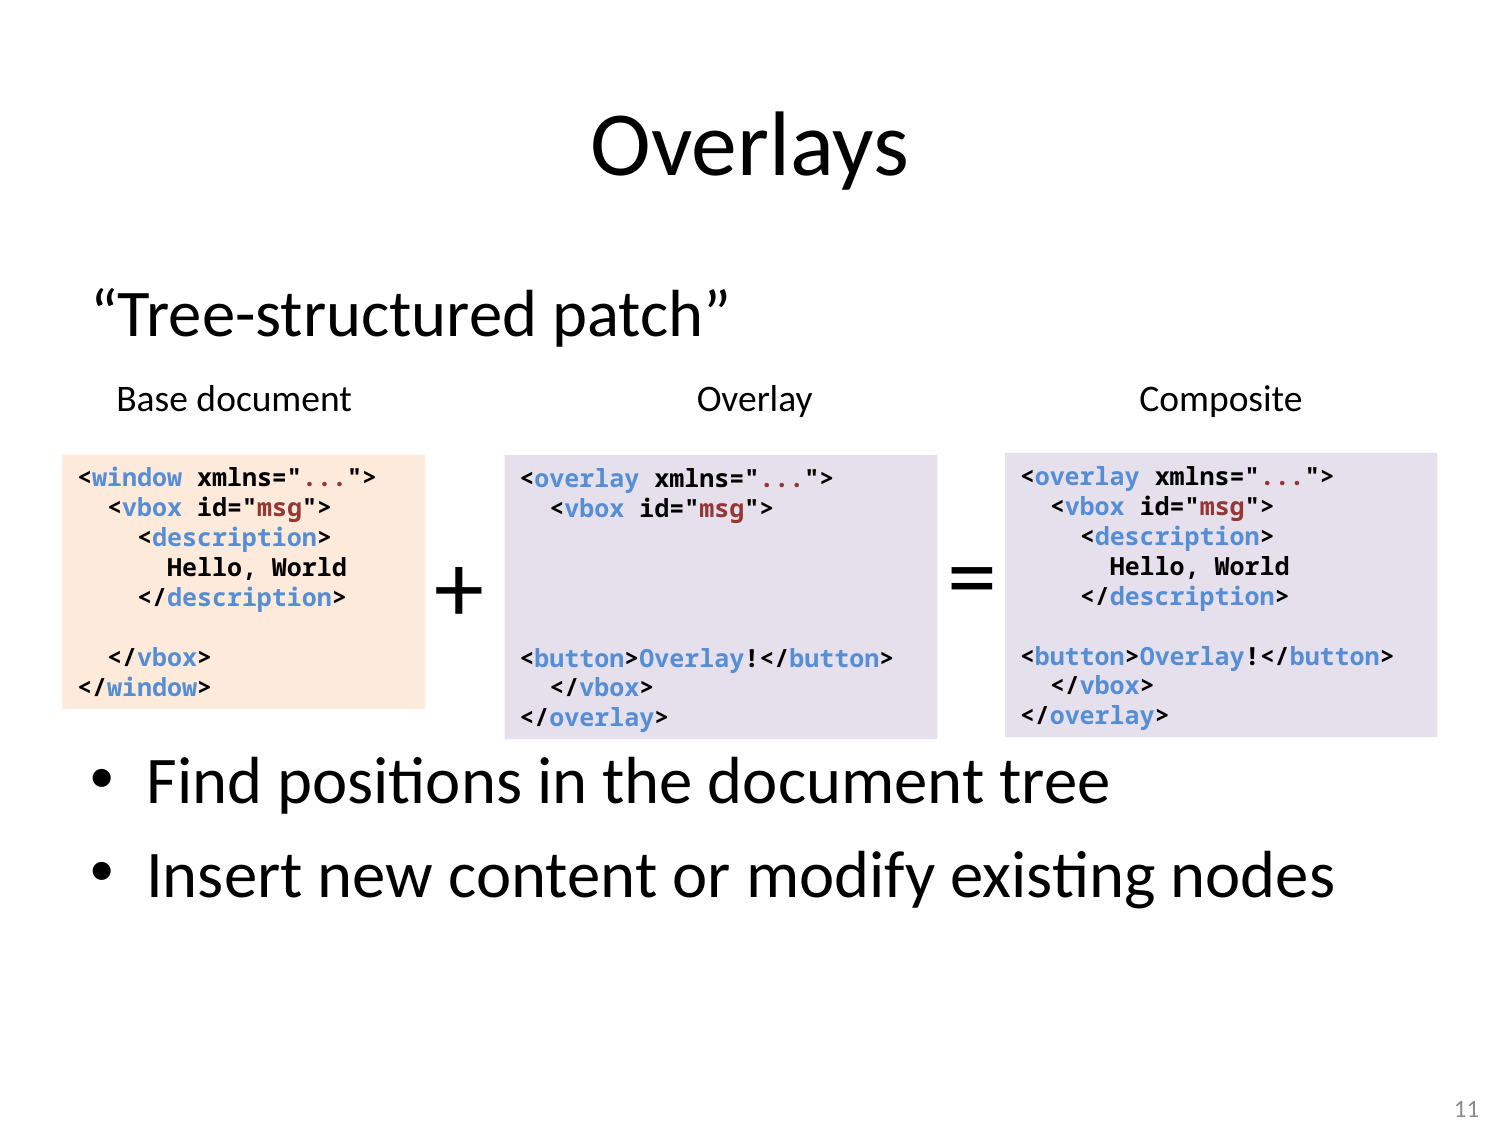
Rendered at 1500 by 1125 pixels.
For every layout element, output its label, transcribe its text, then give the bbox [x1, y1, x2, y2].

text_box <window xmlns="..."> <vbox id="msg"> <description> Hello, World </description> </vbox> </window> [62, 454, 425, 709]
text_box = [932, 502, 1005, 638]
text_box <overlay xmlns="..."> <vbox id="msg"> <button>Overlay!</button> </vbox> </overlay> [504, 455, 938, 740]
text_box + [419, 515, 500, 651]
text_box Base document [101, 367, 368, 427]
text_box Composite [1124, 367, 1318, 427]
list “Tree-structured patch” Find positions in the document tree Insert new content or modify existing nodes [75, 262, 1425, 1005]
text_box Overlay [682, 367, 828, 427]
text_box <overlay xmlns="..."> <vbox id="msg"> <description> Hello, World </description> <button>Overlay!</button> </vbox> </overlay> [1005, 452, 1438, 738]
title Overlays [75, 45, 1425, 233]
slide_number 11 [1144, 1077, 1495, 1125]
